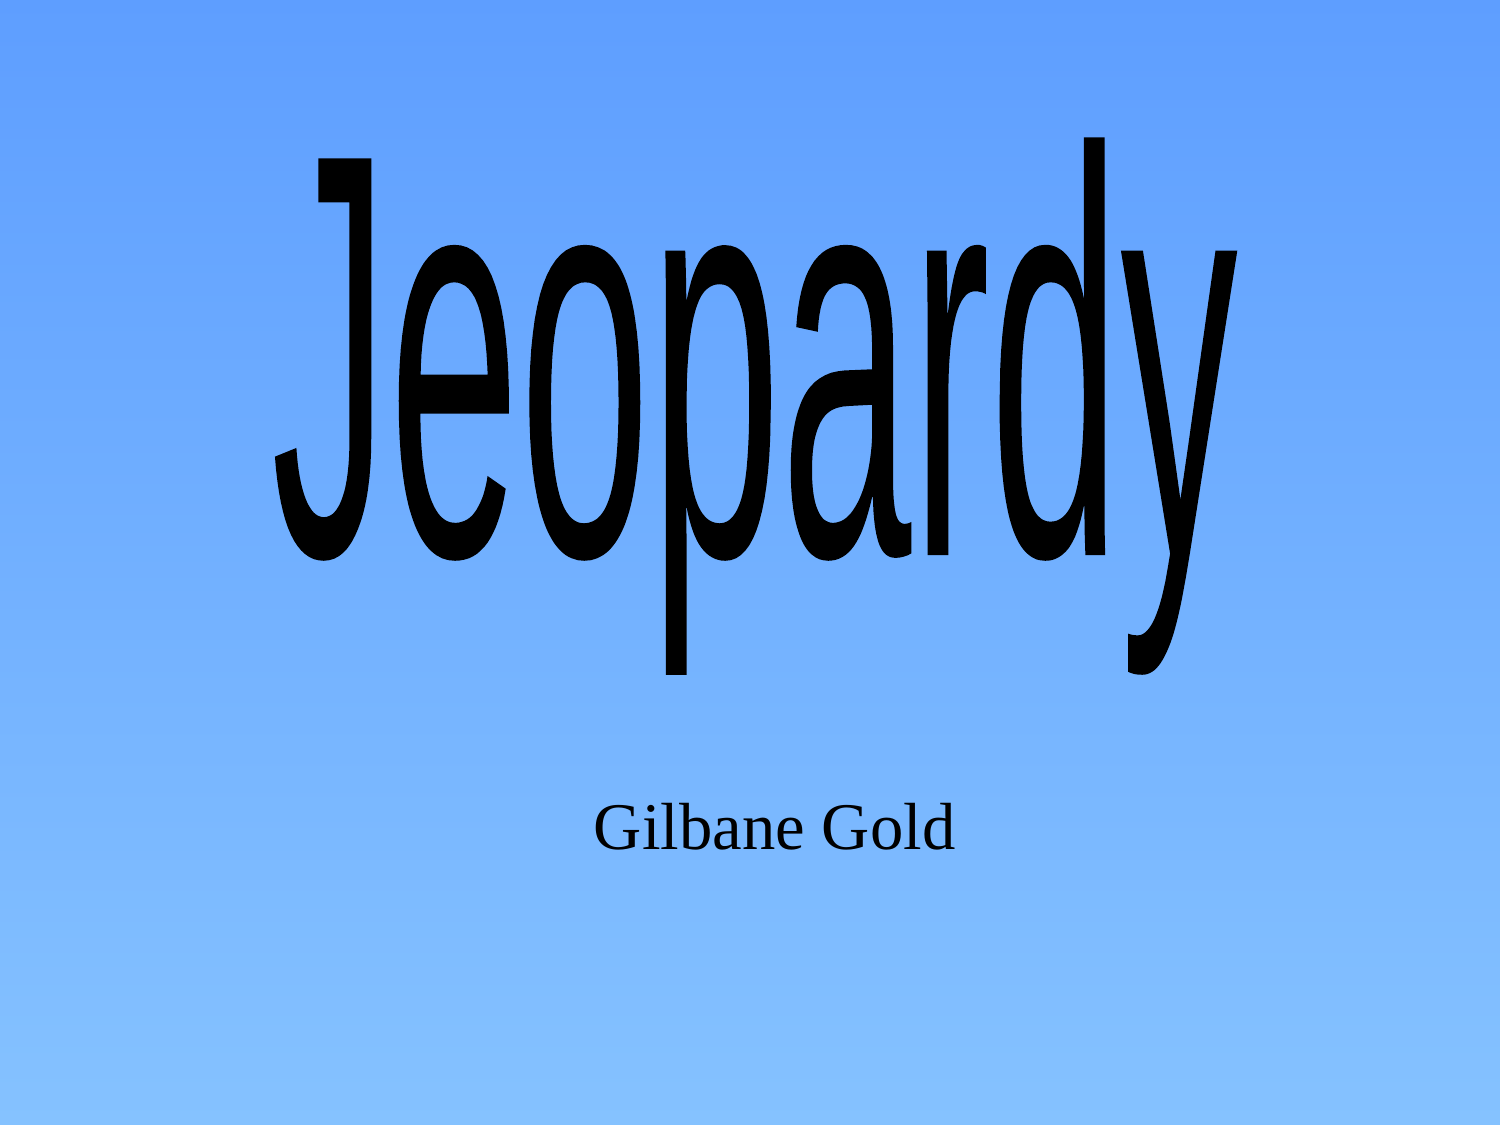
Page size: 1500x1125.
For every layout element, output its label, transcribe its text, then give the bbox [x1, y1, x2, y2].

subtitle Gilbane Gold [249, 774, 1301, 1063]
